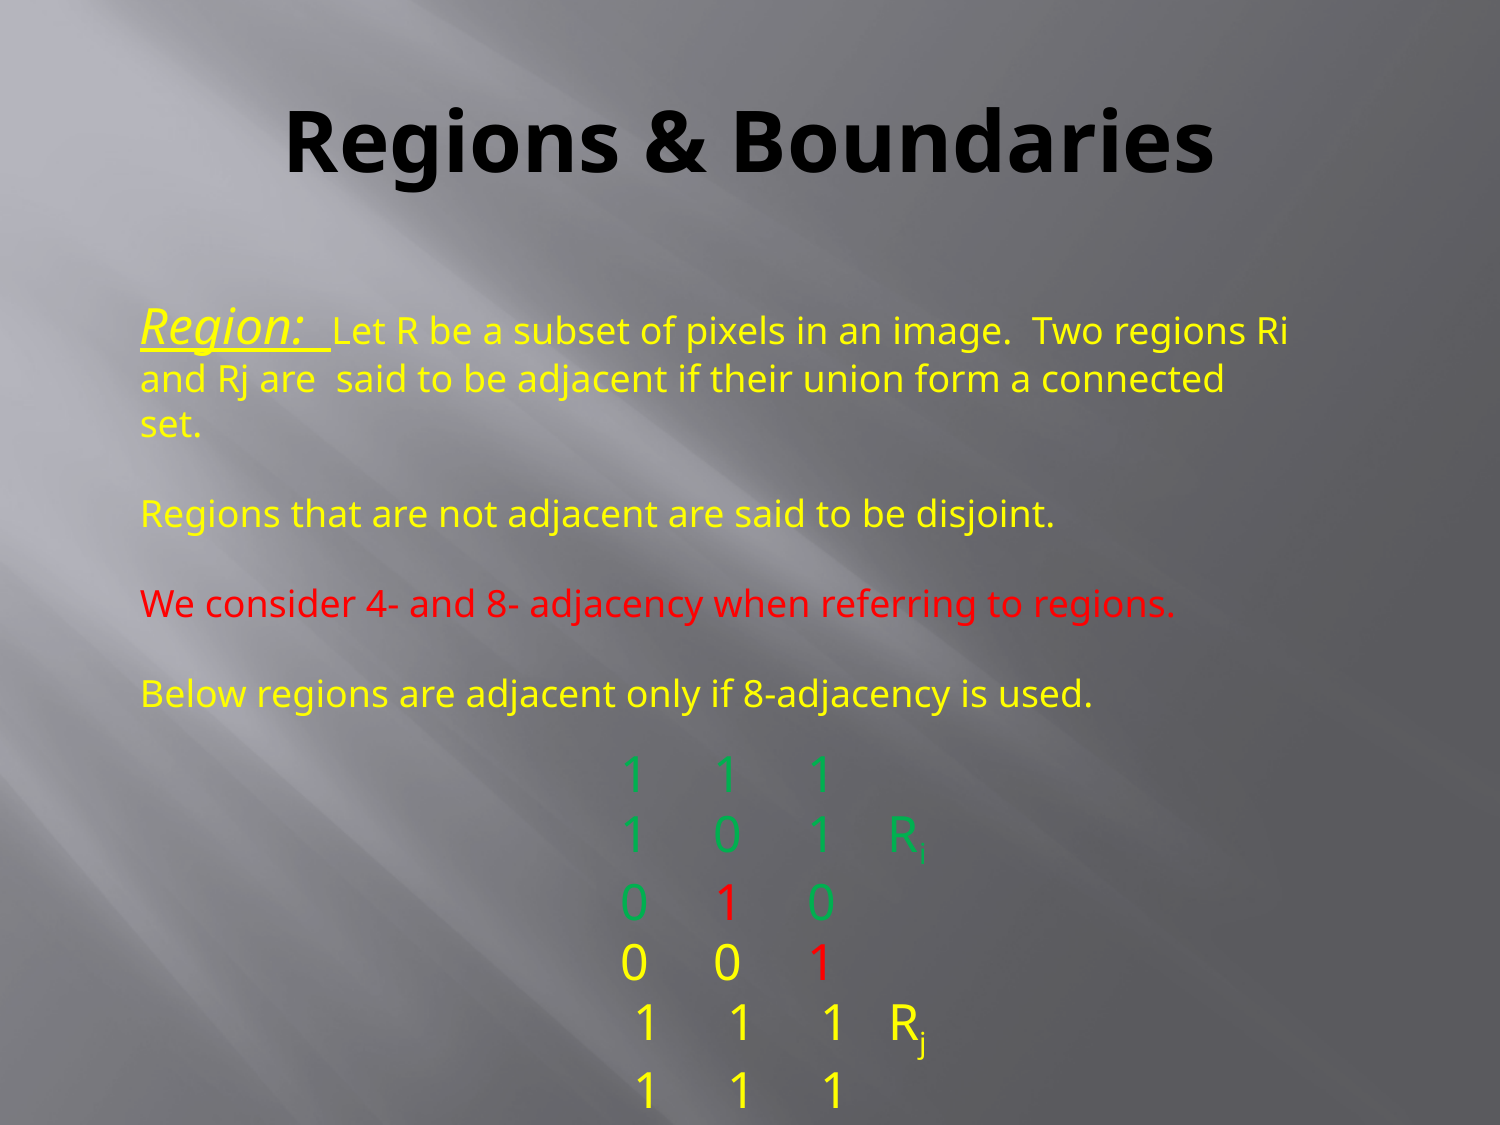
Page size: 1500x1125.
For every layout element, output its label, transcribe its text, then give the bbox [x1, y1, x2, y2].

title Regions & Boundaries [75, 45, 1425, 233]
text_box Region: Let R be a subset of pixels in an image. Two regions Ri and Rj are said to be adjacent if their union form a connected set. Regions that are not adjacent are said to be disjoint. We consider 4- and 8- adjacency when referring to regions. Below regions are adjacent only if 8-adjacency is used. 1 1 1 1 0 1 Ri 0 1 0 0 0 1 1 1 1 Rj 1 1 1 [124, 287, 1313, 1125]
